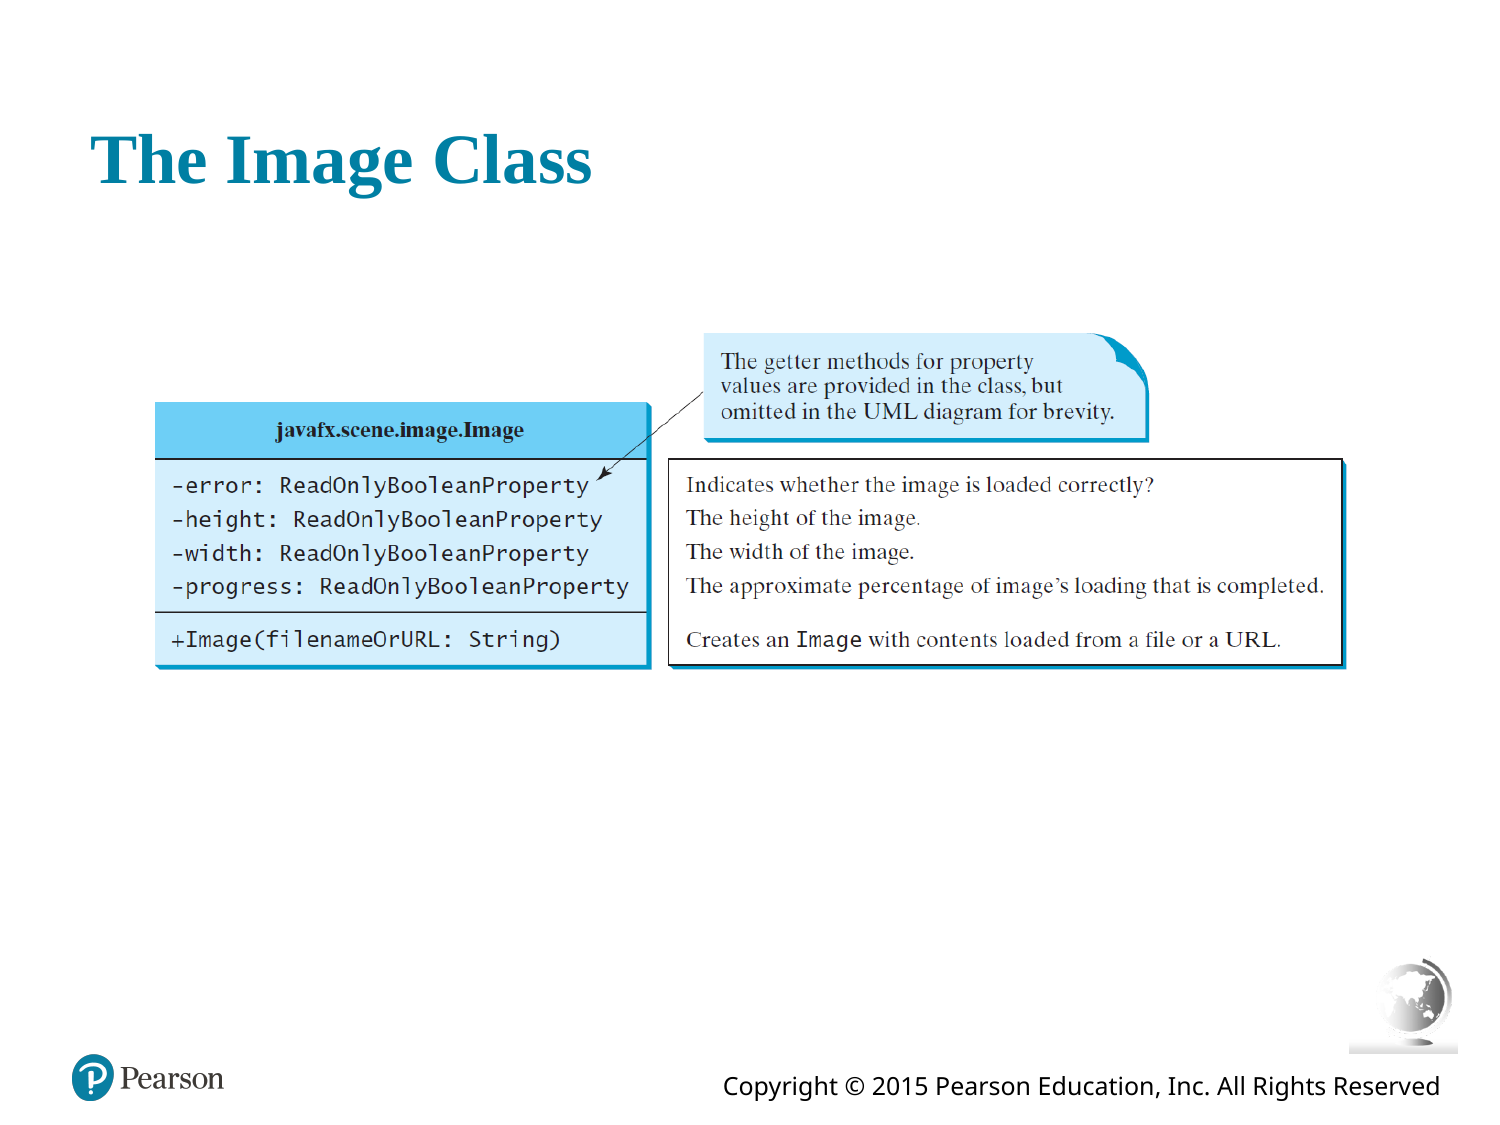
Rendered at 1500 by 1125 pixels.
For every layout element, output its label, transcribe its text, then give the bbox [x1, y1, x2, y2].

picture [145, 325, 1355, 678]
picture [1349, 955, 1458, 1054]
picture [72, 1054, 88, 1070]
title The Image Class [75, 37, 1425, 213]
picture [72, 1087, 83, 1101]
picture [98, 1054, 224, 1101]
picture [80, 1063, 106, 1088]
